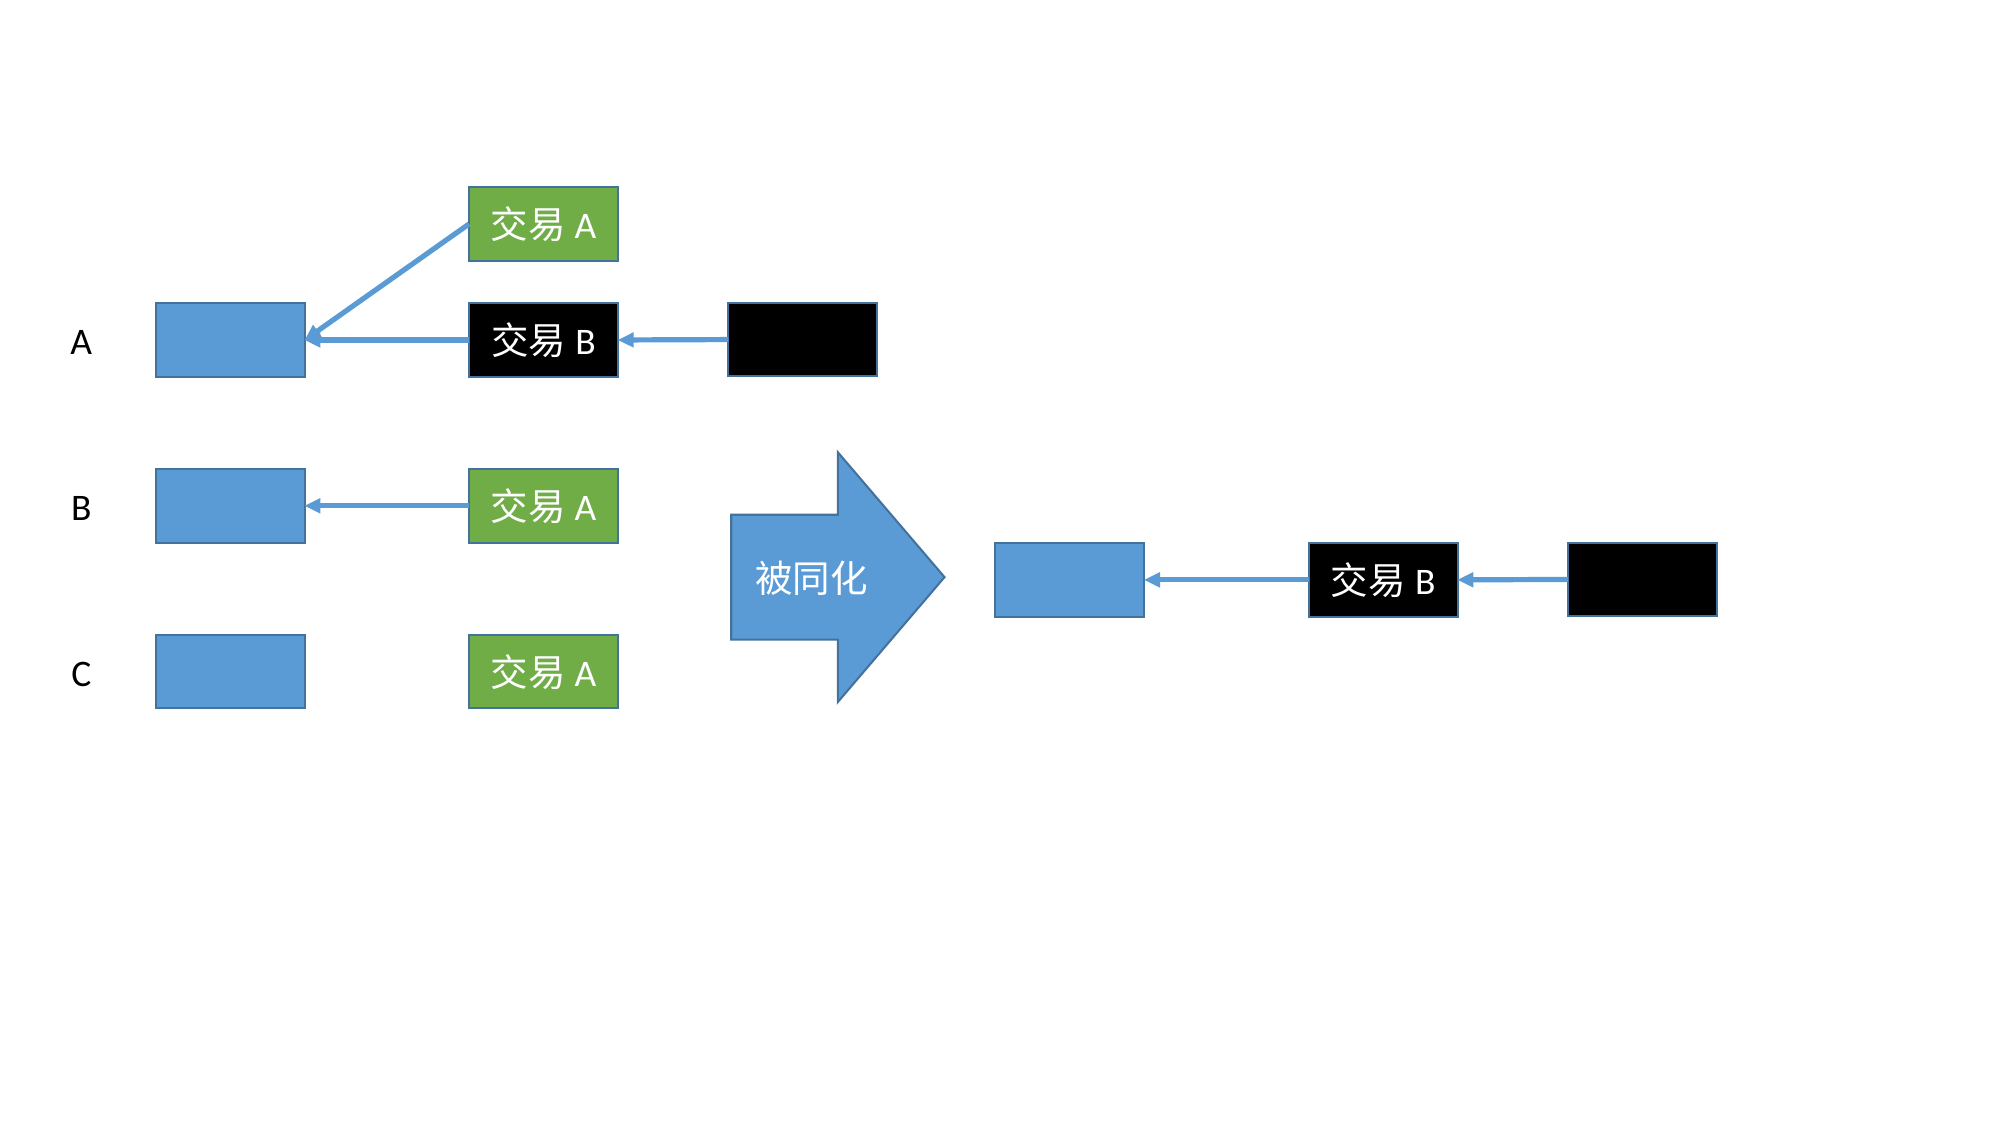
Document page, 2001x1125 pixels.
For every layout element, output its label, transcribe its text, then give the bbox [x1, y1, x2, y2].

text_box 交易A [468, 634, 619, 709]
text_box [155, 302, 306, 378]
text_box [304, 223, 469, 339]
text_box A [55, 309, 108, 370]
text_box [155, 634, 306, 709]
text_box 交易B [468, 302, 619, 378]
text_box 交易B [1308, 542, 1459, 618]
text_box [155, 468, 306, 544]
text_box 交易A [468, 186, 619, 262]
text_box [994, 542, 1145, 618]
text_box C [56, 641, 107, 702]
text_box 被同化 [730, 449, 946, 705]
text_box [1567, 542, 1718, 617]
text_box 交易A [468, 468, 619, 544]
text_box [727, 302, 878, 377]
text_box B [56, 475, 107, 536]
